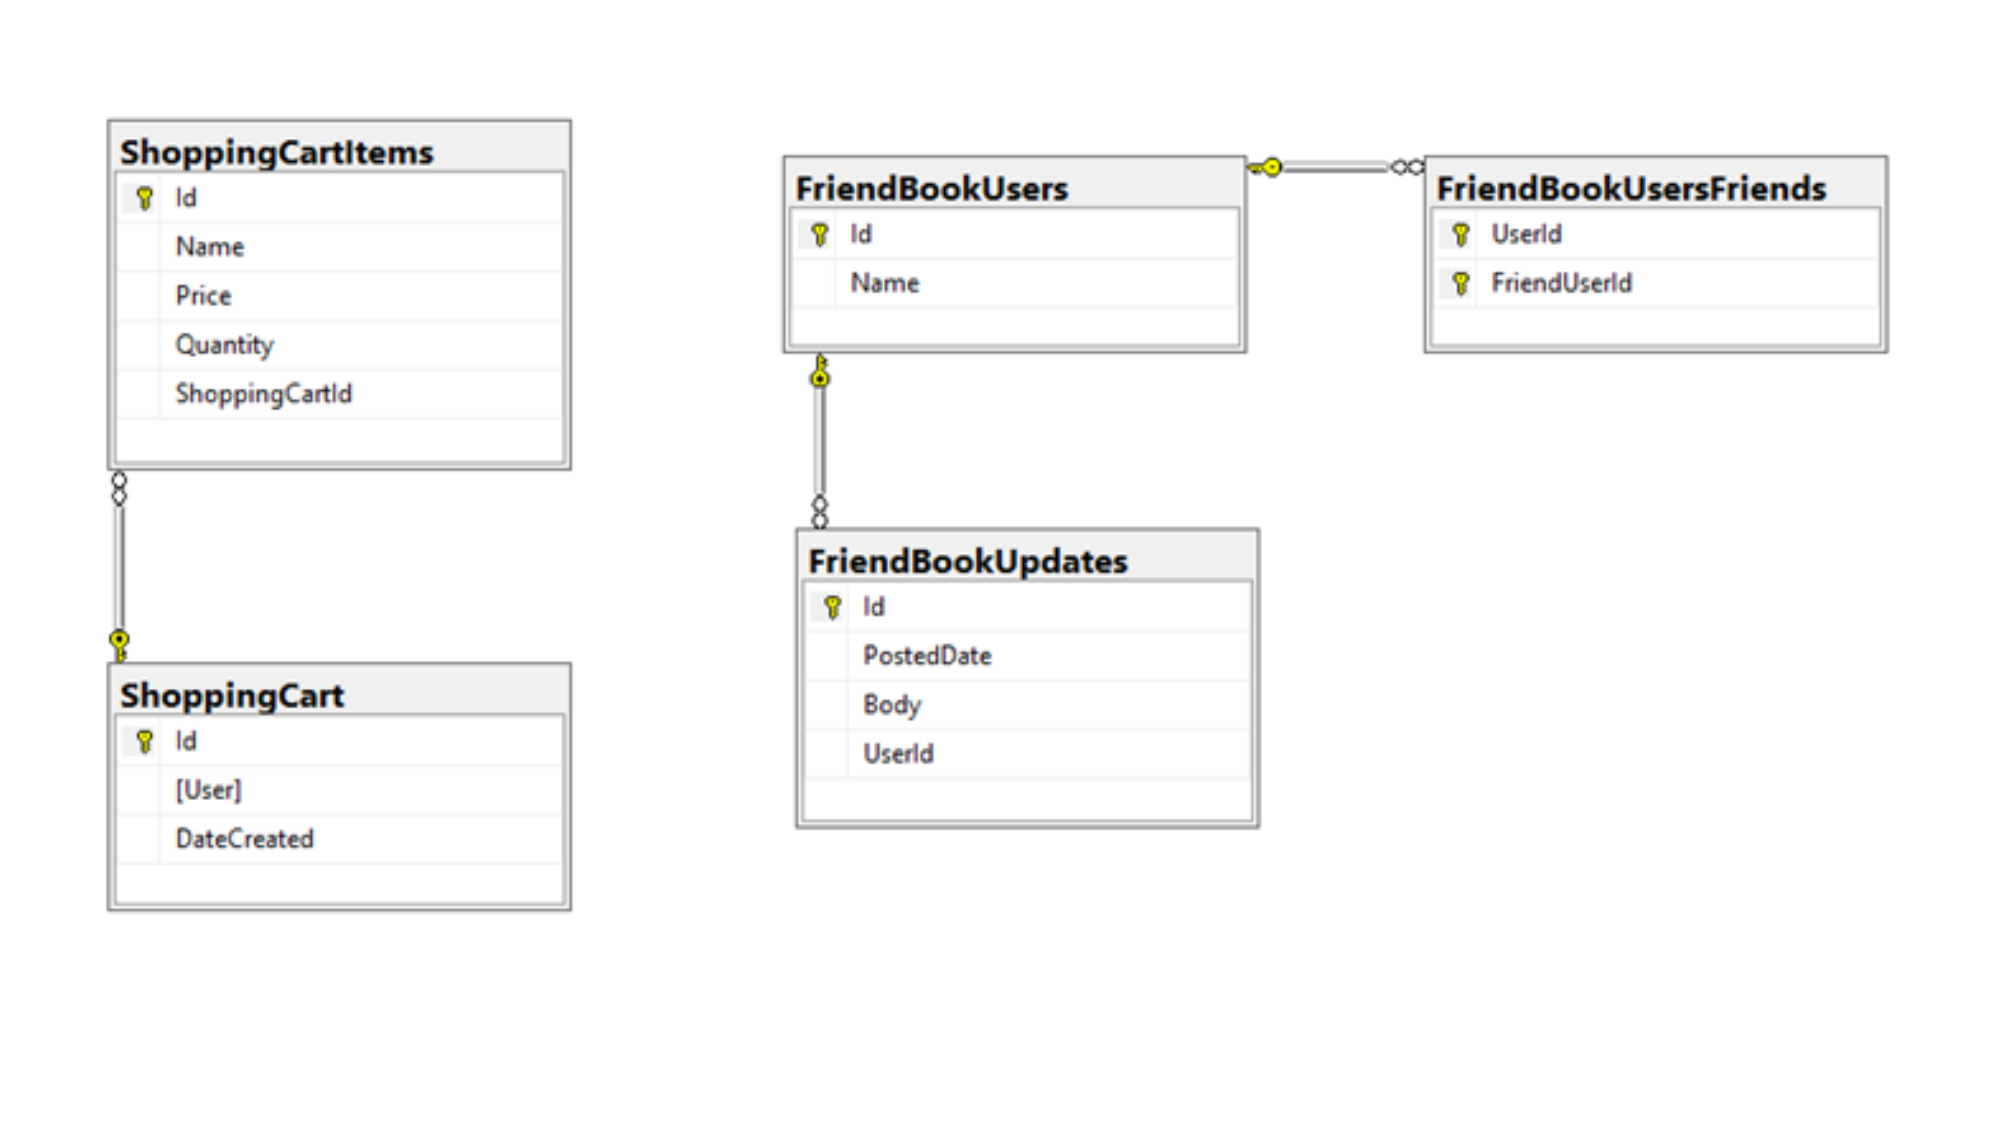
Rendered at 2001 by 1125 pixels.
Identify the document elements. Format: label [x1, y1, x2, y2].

picture [87, 105, 1908, 940]
